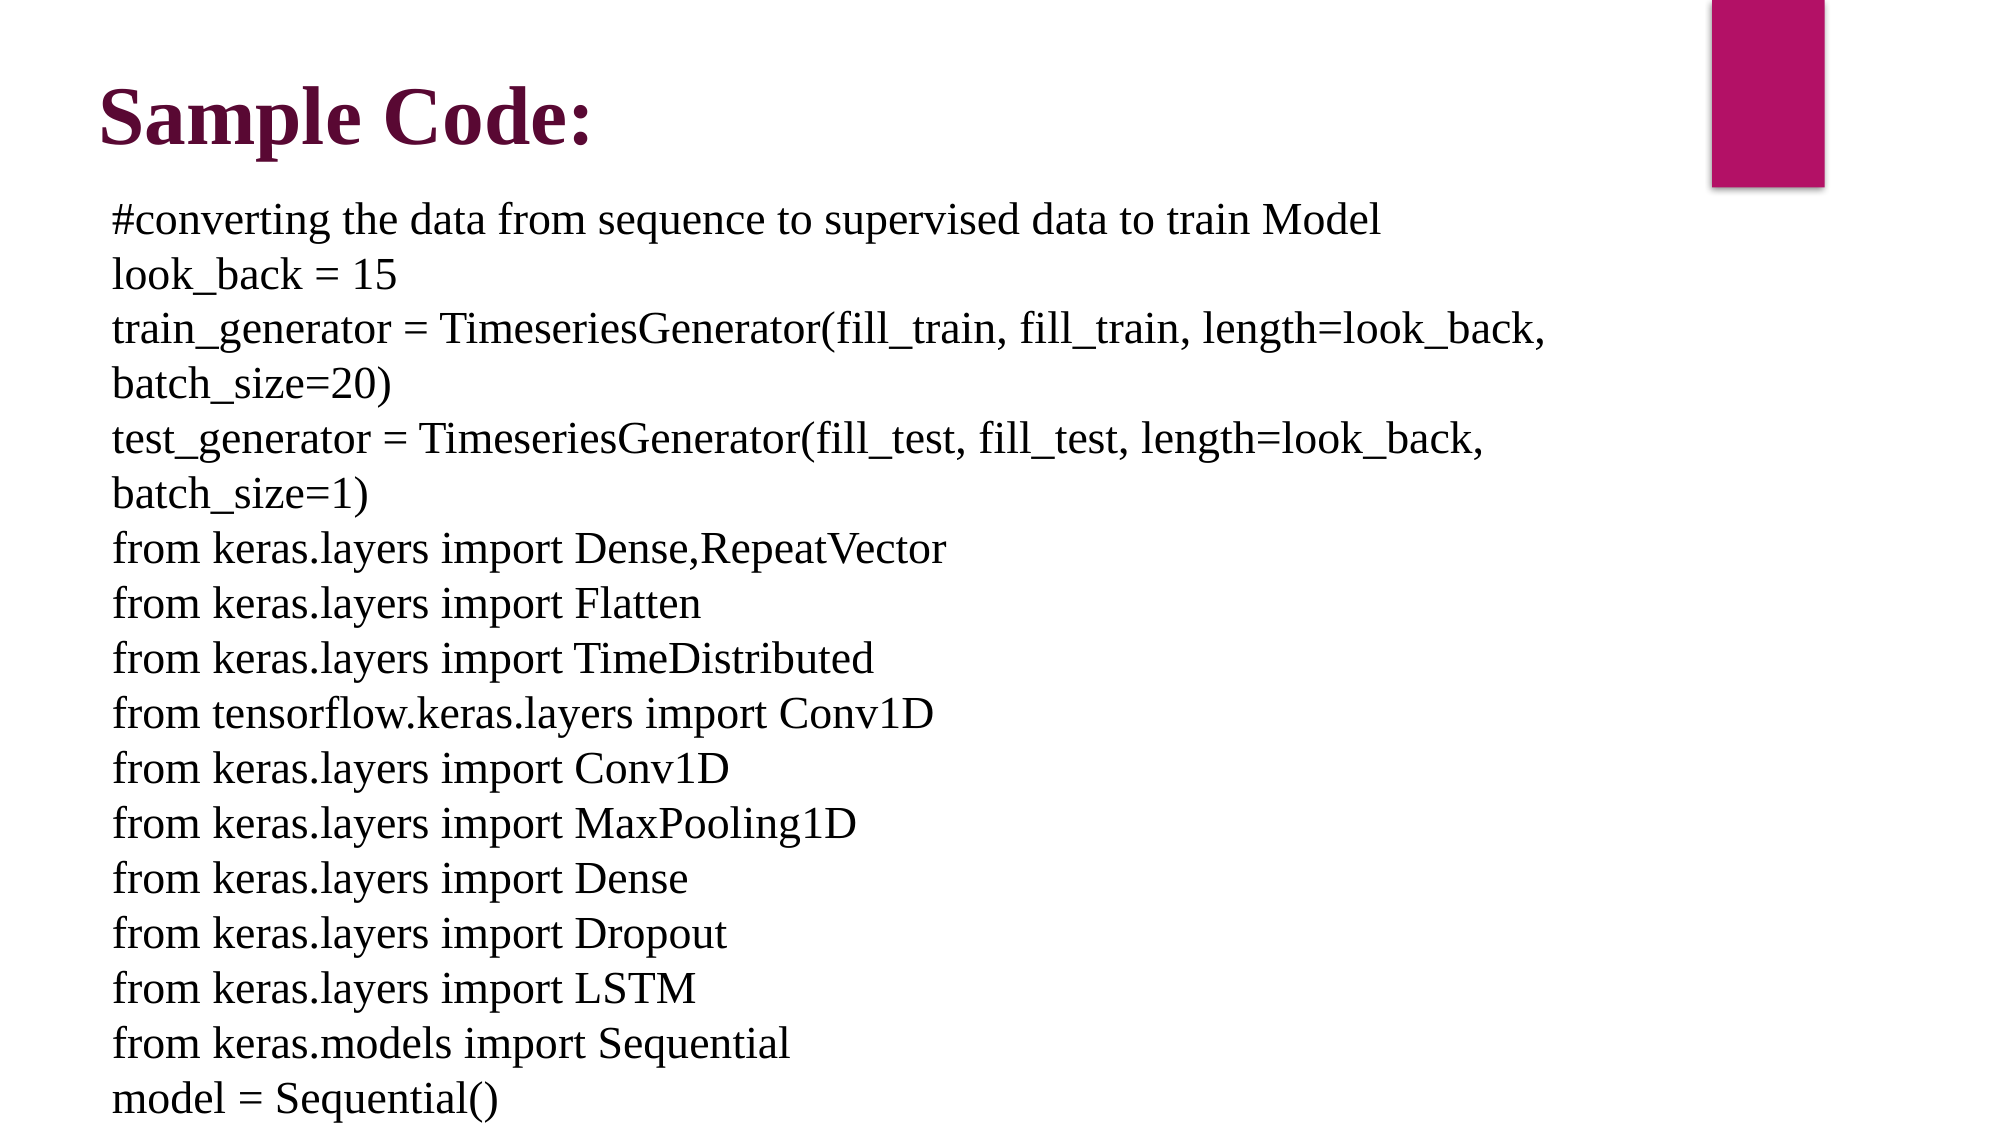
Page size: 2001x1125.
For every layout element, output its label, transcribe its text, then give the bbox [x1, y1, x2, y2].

text_box Sample Code: [83, 54, 678, 170]
text_box #converting the data from sequence to supervised data to train Model look_back = 15 train_generator = TimeseriesGenerator(fill_train, fill_train, length=look_back, batch_size=20) test_generator = TimeseriesGenerator(fill_test, fill_test, length=look_back, batch_size=1) from keras.layers import Dense,RepeatVector from keras.layers import Flatten from keras.layers import TimeDistributed from tensorflow.keras.layers import Conv1D from keras.layers import Conv1D from keras.layers import MaxPooling1D from keras.layers import Dense from keras.layers import Dropout from keras.layers import LSTM from keras.models import Sequential model = Sequential() [97, 180, 1749, 1125]
